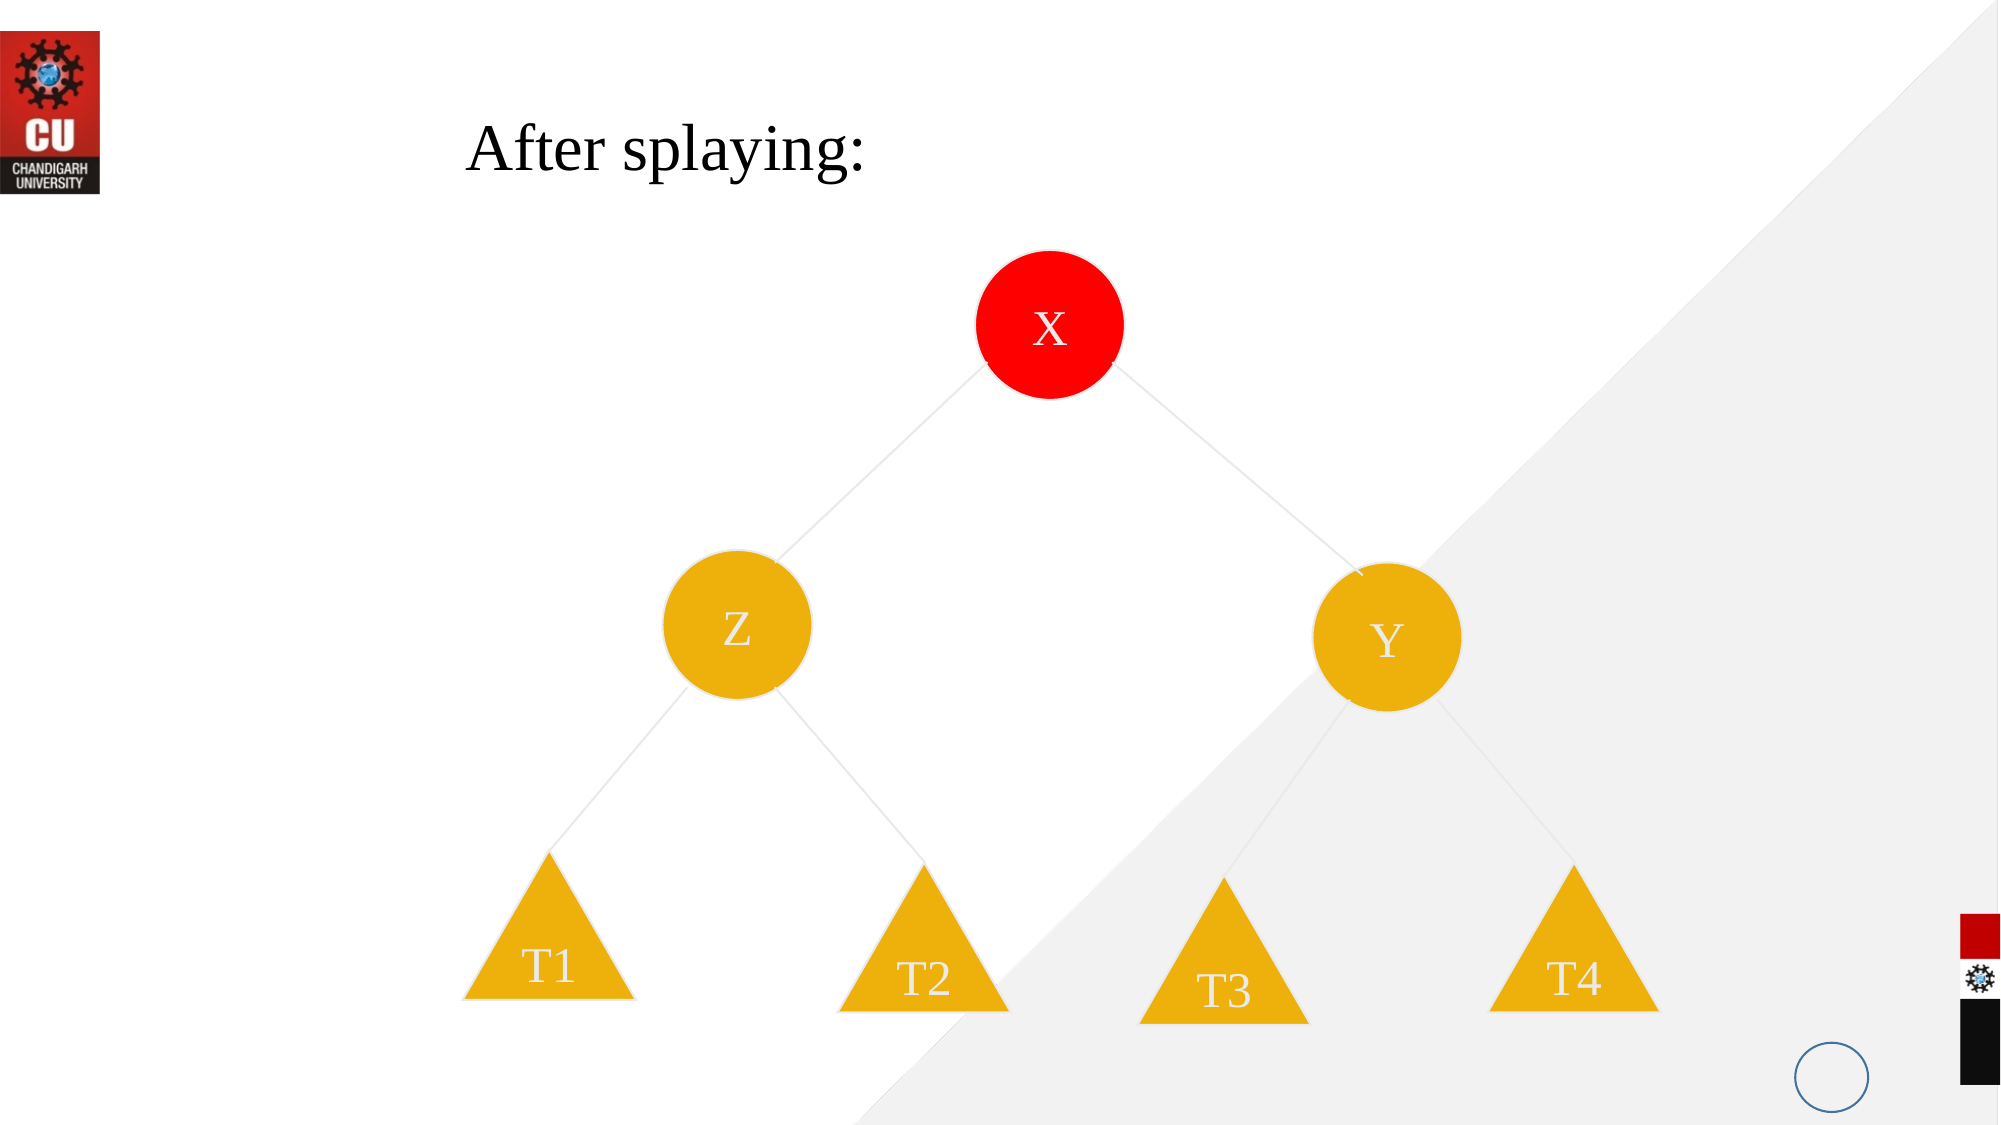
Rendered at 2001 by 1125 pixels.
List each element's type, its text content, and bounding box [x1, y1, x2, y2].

text_box T1 [462, 849, 636, 1000]
text_box X [974, 249, 1125, 400]
picture [0, 0, 2001, 1125]
text_box T3 [1137, 874, 1311, 1025]
text_box Z [662, 549, 813, 700]
text_box Y [1312, 562, 1463, 713]
title After splaying: [450, 50, 1725, 248]
text_box T4 [1487, 862, 1661, 1013]
text_box T2 [837, 862, 1011, 1013]
